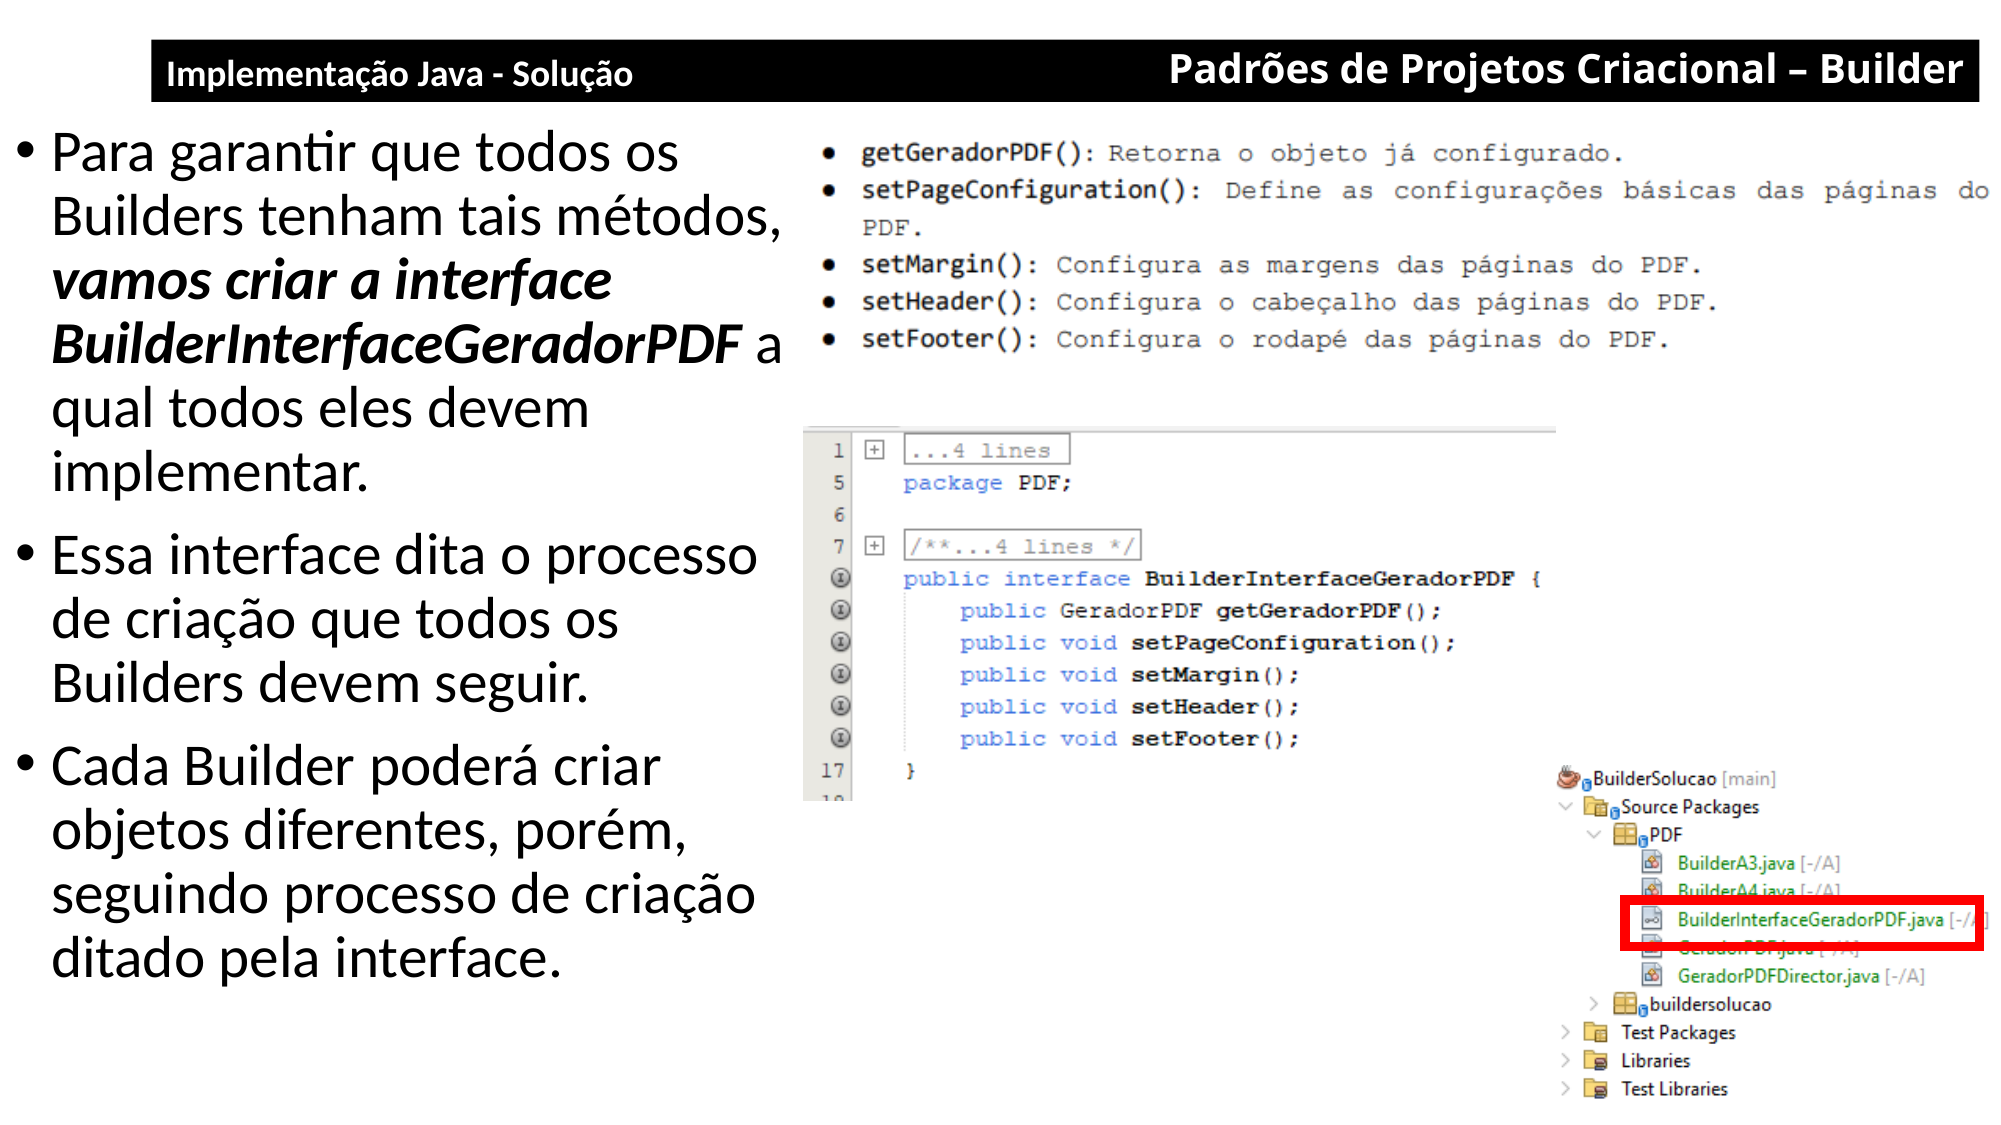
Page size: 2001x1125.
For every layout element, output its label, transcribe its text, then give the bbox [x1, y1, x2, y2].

list Para garantir que todos os Builders tenham tais métodos, vamos criar a interface BuilderInterfaceGeradorPDF a qual todos eles devem implementar. Essa interface dita o processo de criação que todos os Builders devem seguir. Cada Builder poderá criar objetos diferentes, porém, seguindo processo de criação ditado pela interface. [0, 112, 804, 1086]
text_box Implementação Java - Solução [151, 41, 957, 102]
picture [803, 112, 2000, 360]
text_box Padrões de Projetos Criacional – Builder [151, 39, 1980, 102]
picture [803, 426, 1993, 1102]
